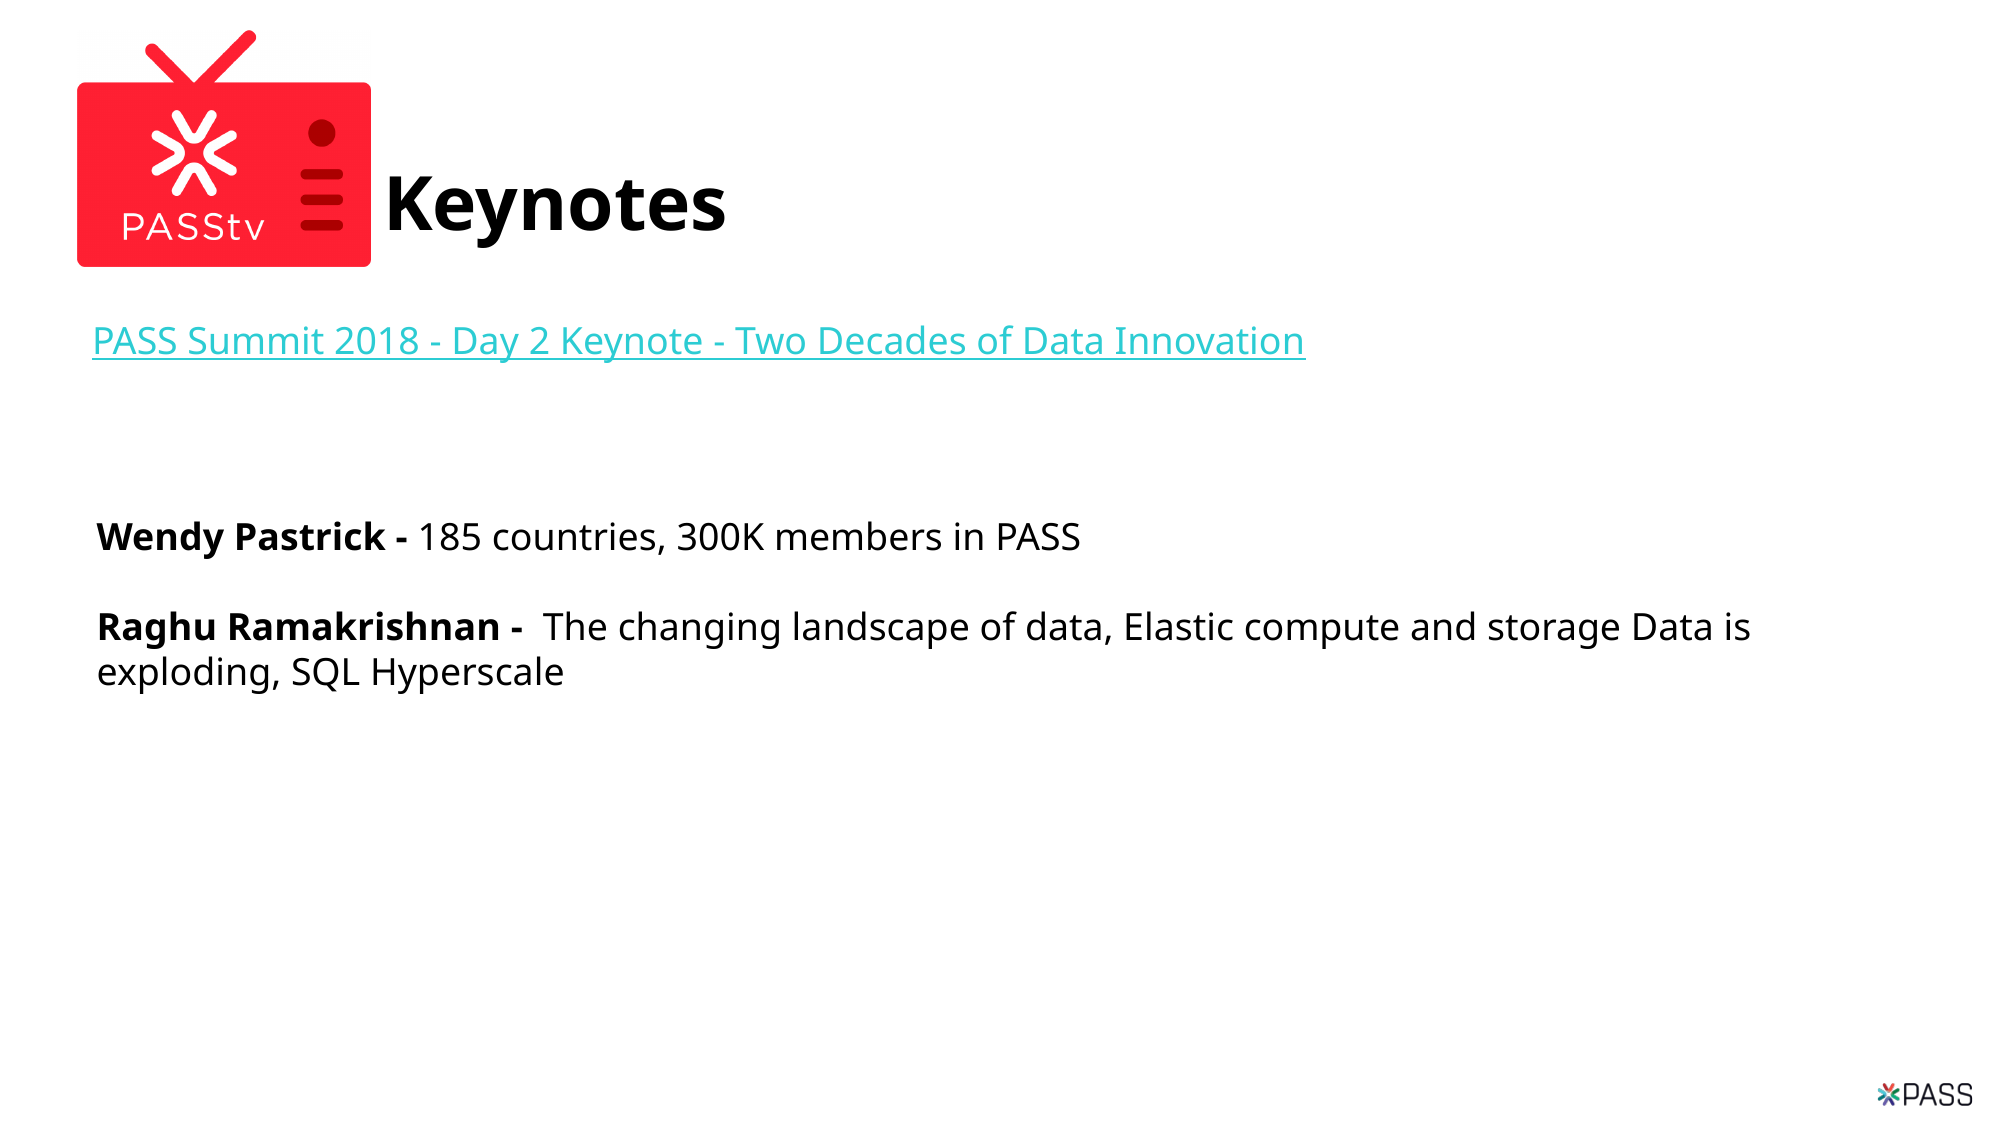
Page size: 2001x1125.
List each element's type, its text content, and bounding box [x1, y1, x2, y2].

picture [77, 30, 372, 267]
text_box Keynotes [376, 148, 743, 254]
text_box PASS Summit 2018 - Day 2 Keynote - Two Decades of Data Innovation [77, 309, 1459, 376]
picture [1863, 1079, 1987, 1110]
text_box Wendy Pastrick - 185 countries, 300K members in PASS Raghu Ramakrishnan - The changing landscape of data, Elastic compute and storage Data is exploding, SQL Hyperscale [81, 505, 1919, 836]
